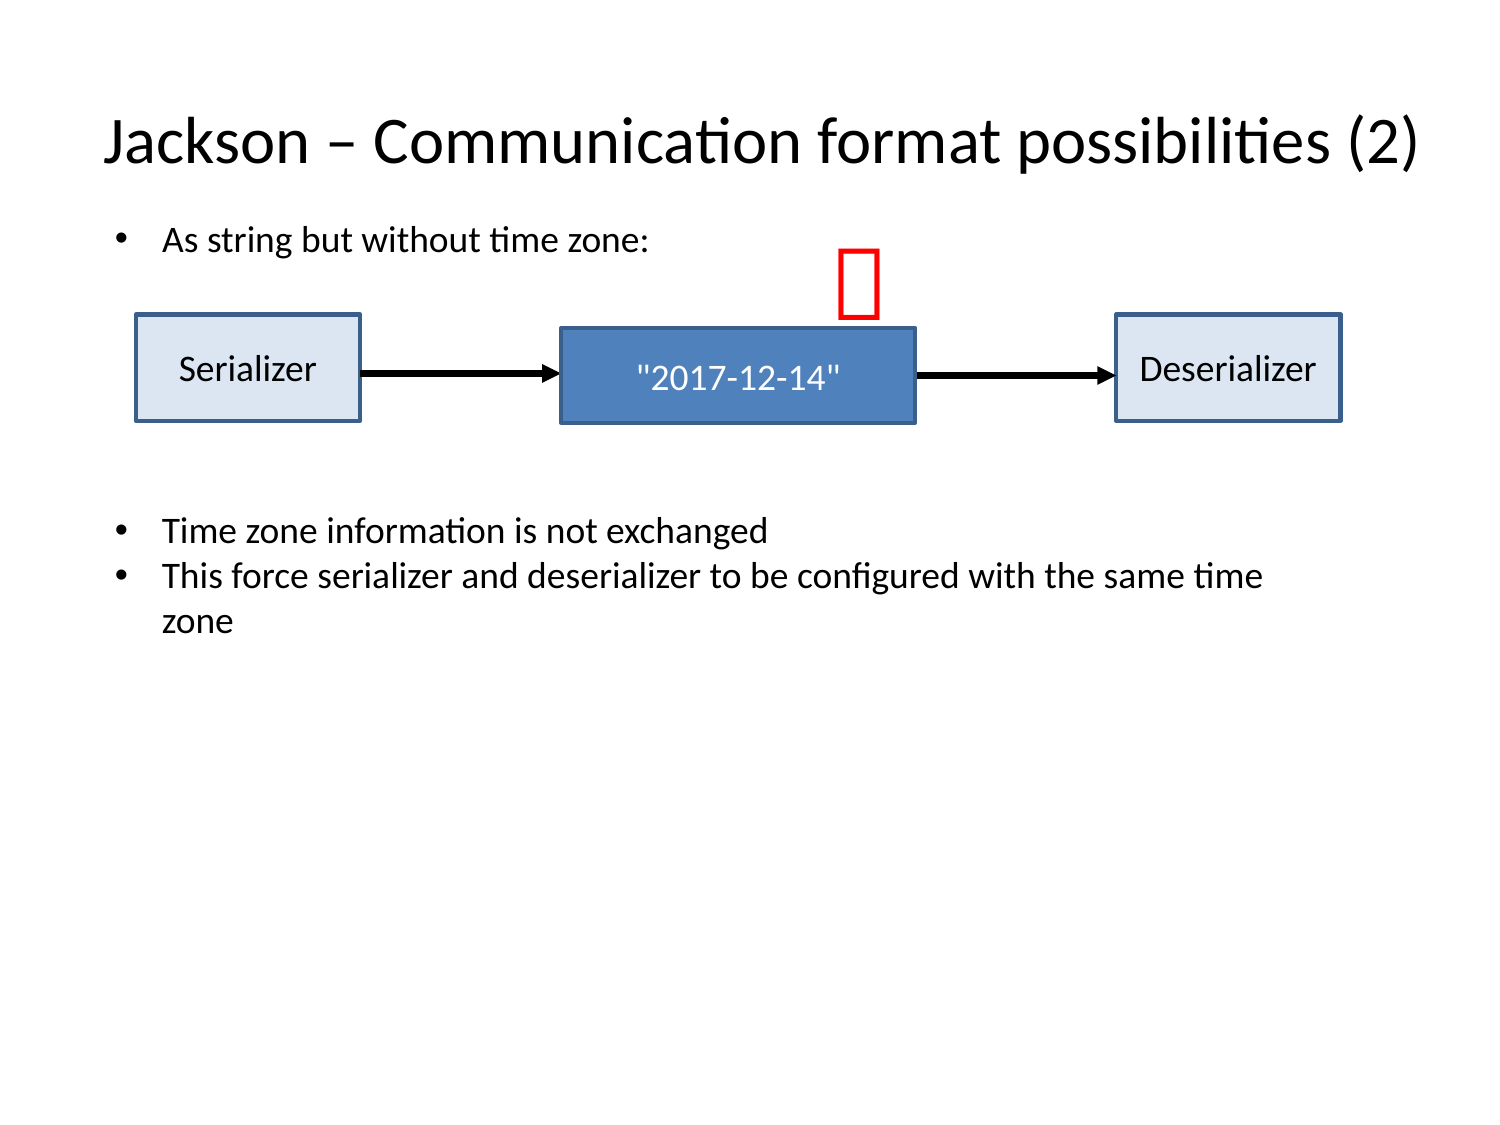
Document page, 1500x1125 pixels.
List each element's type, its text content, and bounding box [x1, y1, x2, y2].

text_box As string but without time zone: [100, 208, 739, 268]
text_box Deserializer [1116, 336, 1341, 397]
text_box Time zone information is not exchanged This force serializer and deserializer to be configured with the same time zone [100, 499, 1341, 649]
text_box [134, 312, 362, 423]
text_box  [814, 213, 916, 349]
text_box Serializer [135, 336, 361, 397]
text_box Jackson – Communication format possibilities (2) [88, 89, 1459, 185]
text_box "2017-12-14" [559, 326, 917, 425]
text_box [1114, 312, 1343, 423]
